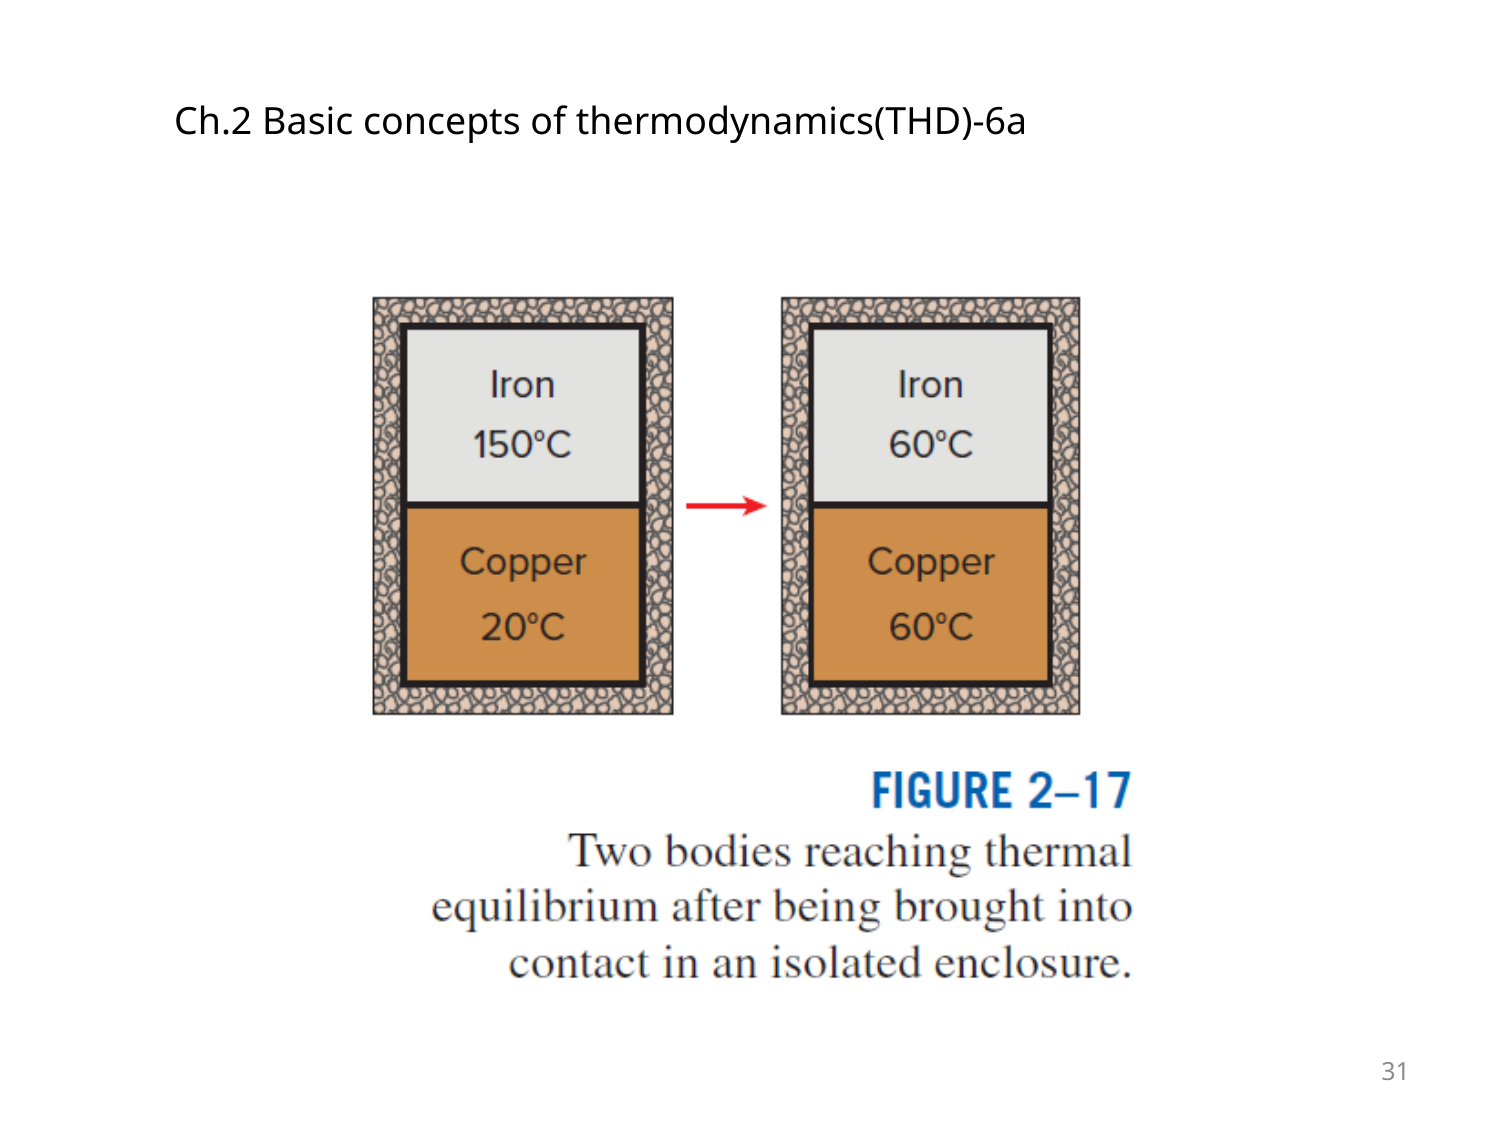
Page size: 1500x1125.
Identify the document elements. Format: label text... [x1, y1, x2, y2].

picture [352, 281, 1149, 1000]
text_box Ch.2 Basic concepts of thermodynamics(THD)-6a [159, 89, 1046, 150]
slide_number 31 [1074, 1042, 1425, 1103]
